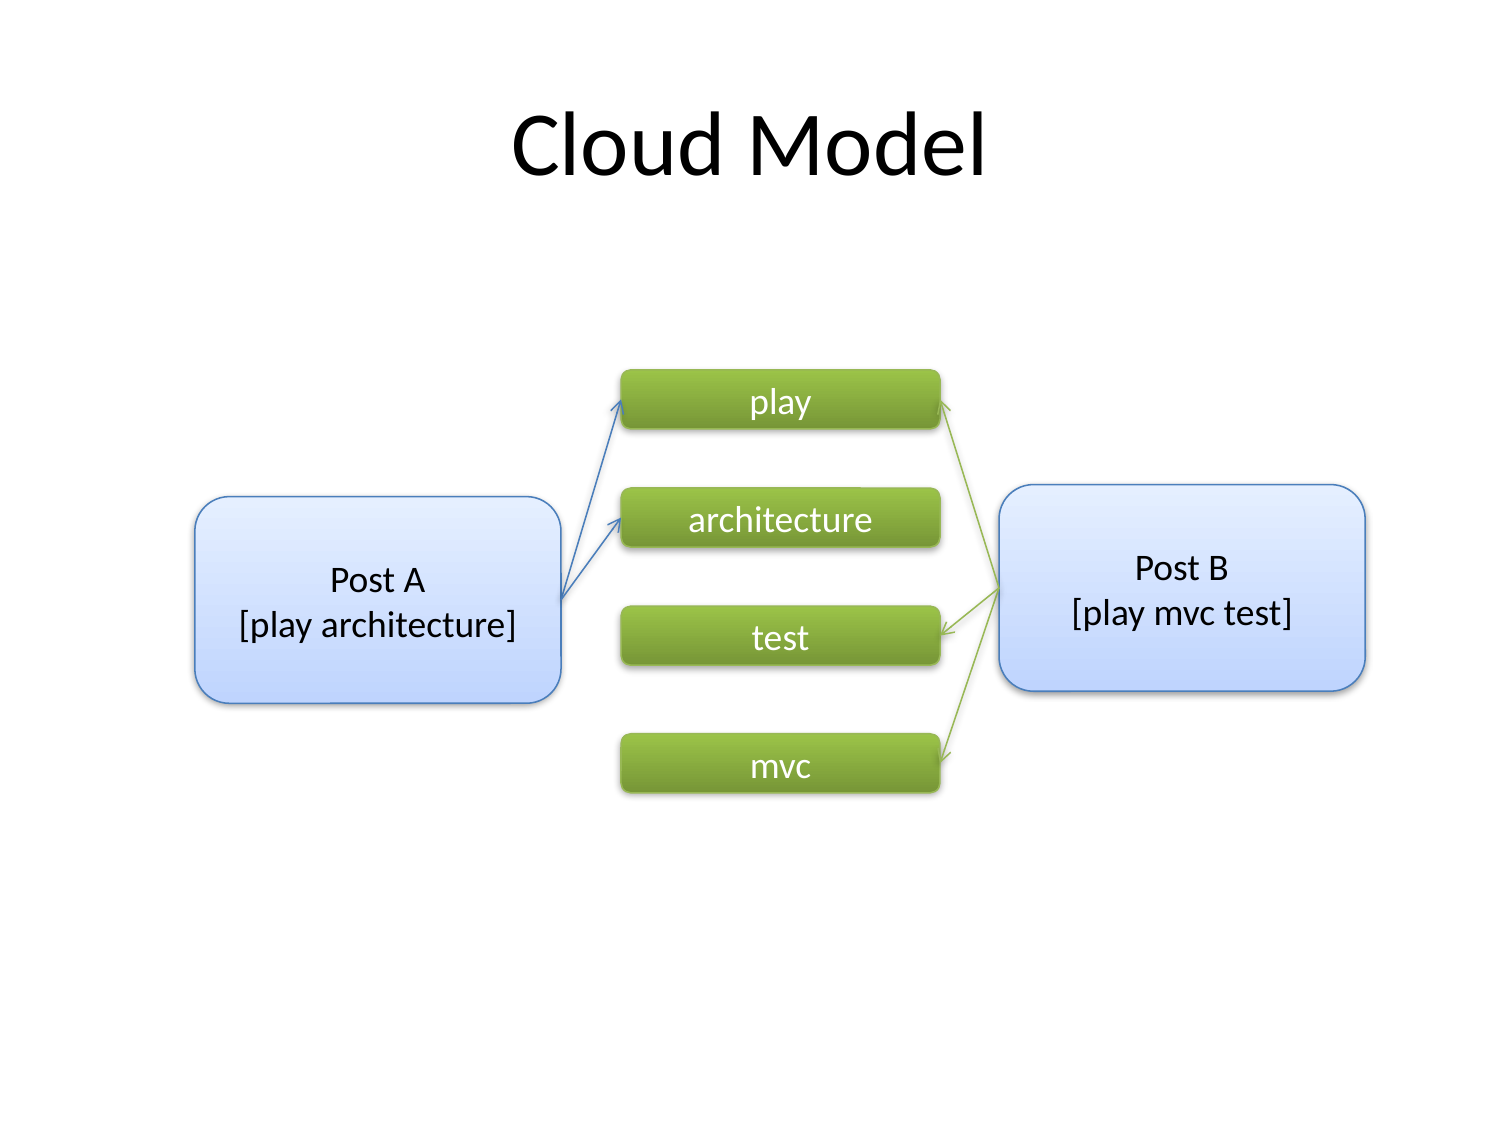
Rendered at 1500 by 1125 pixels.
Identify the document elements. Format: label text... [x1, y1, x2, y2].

title Cloud Model [75, 45, 1425, 233]
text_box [194, 369, 1366, 794]
